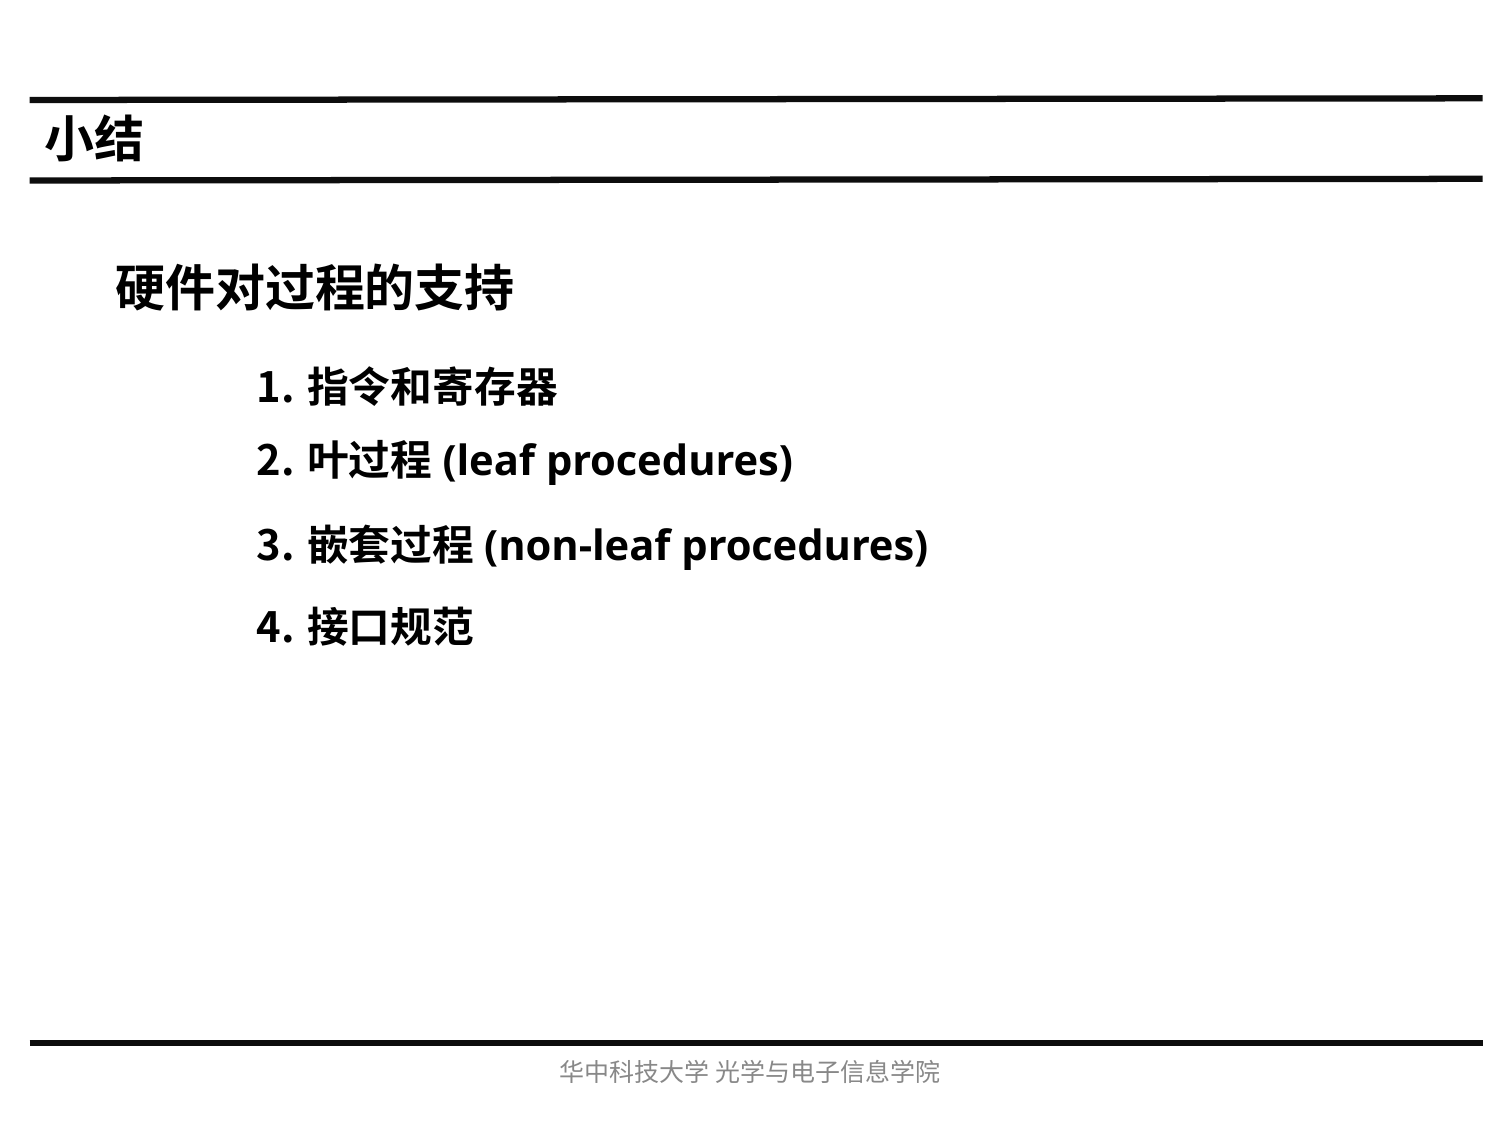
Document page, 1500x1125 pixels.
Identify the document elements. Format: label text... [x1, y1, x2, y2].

footer 华中科技大学光学与电子信息学院 [557, 1058, 943, 1125]
title 硬件对过程的支持 [113, 254, 518, 445]
text_box 指令和寄存器 叶过程(leaf procedures) 嵌套过程(non-leaf procedures) 接口规范 [254, 336, 934, 651]
text_box 小结 [42, 105, 147, 168]
